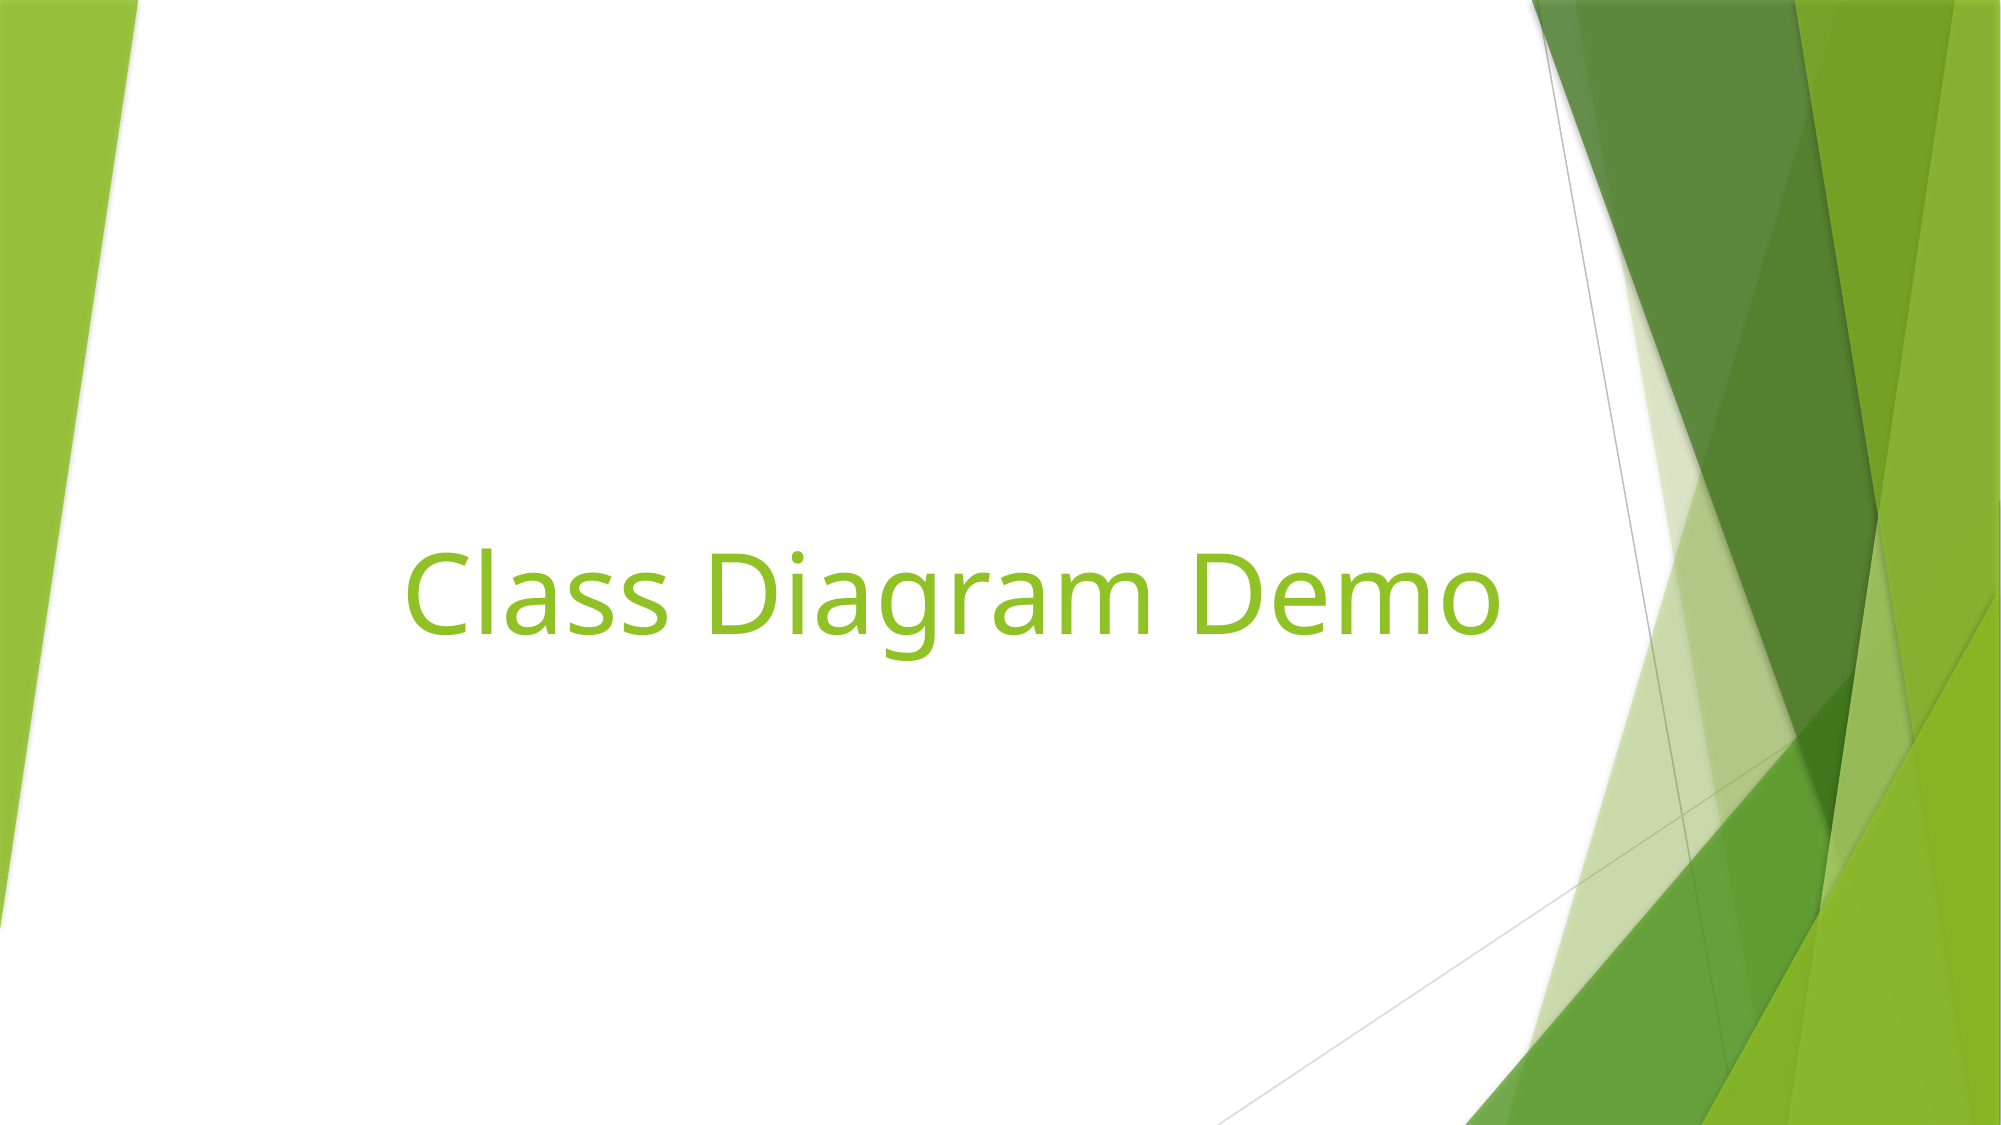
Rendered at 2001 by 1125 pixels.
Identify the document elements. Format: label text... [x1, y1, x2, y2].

title Class Diagram Demo [247, 394, 1522, 665]
